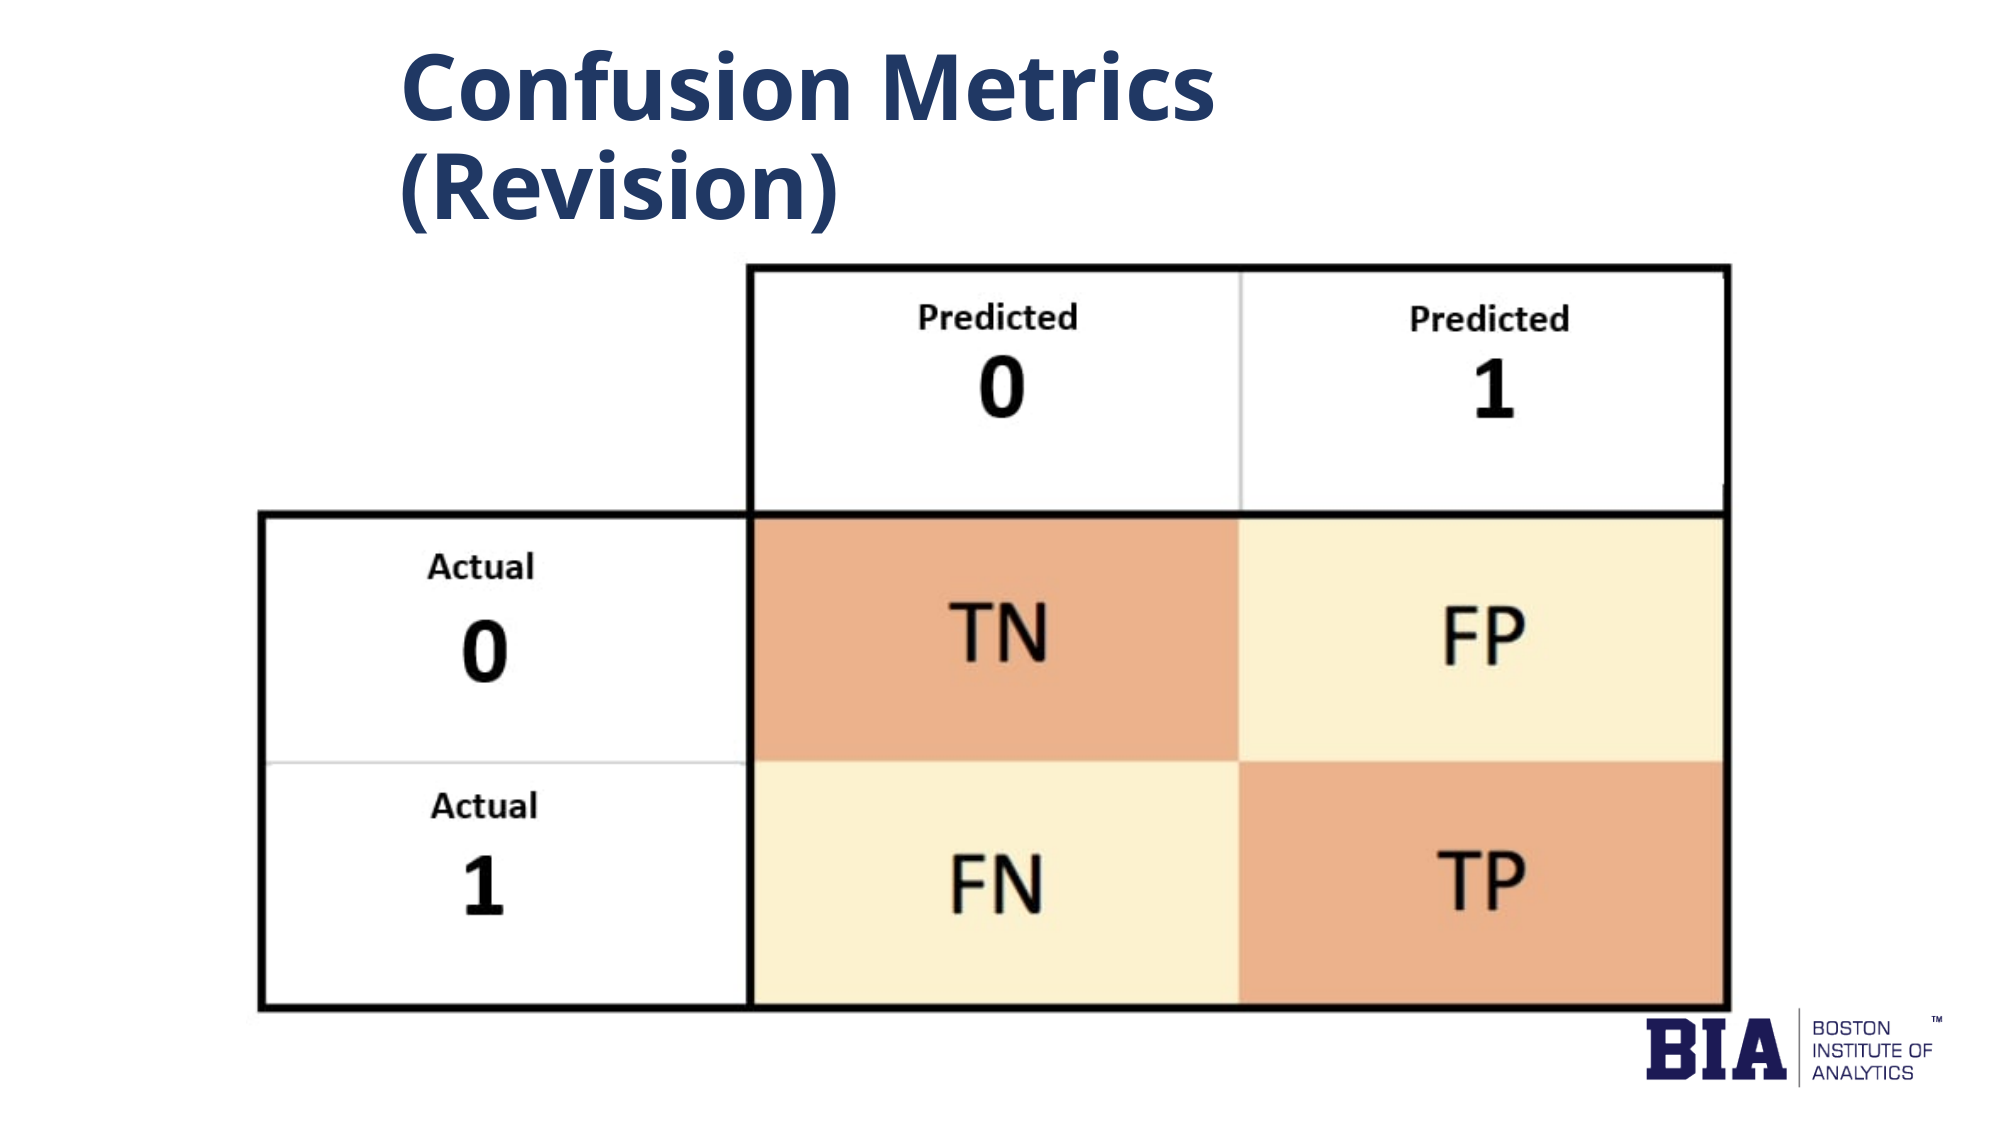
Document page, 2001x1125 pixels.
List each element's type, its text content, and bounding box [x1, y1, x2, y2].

picture [246, 252, 1957, 1095]
text_box Confusion Metrics (Revision) [397, 39, 1603, 240]
